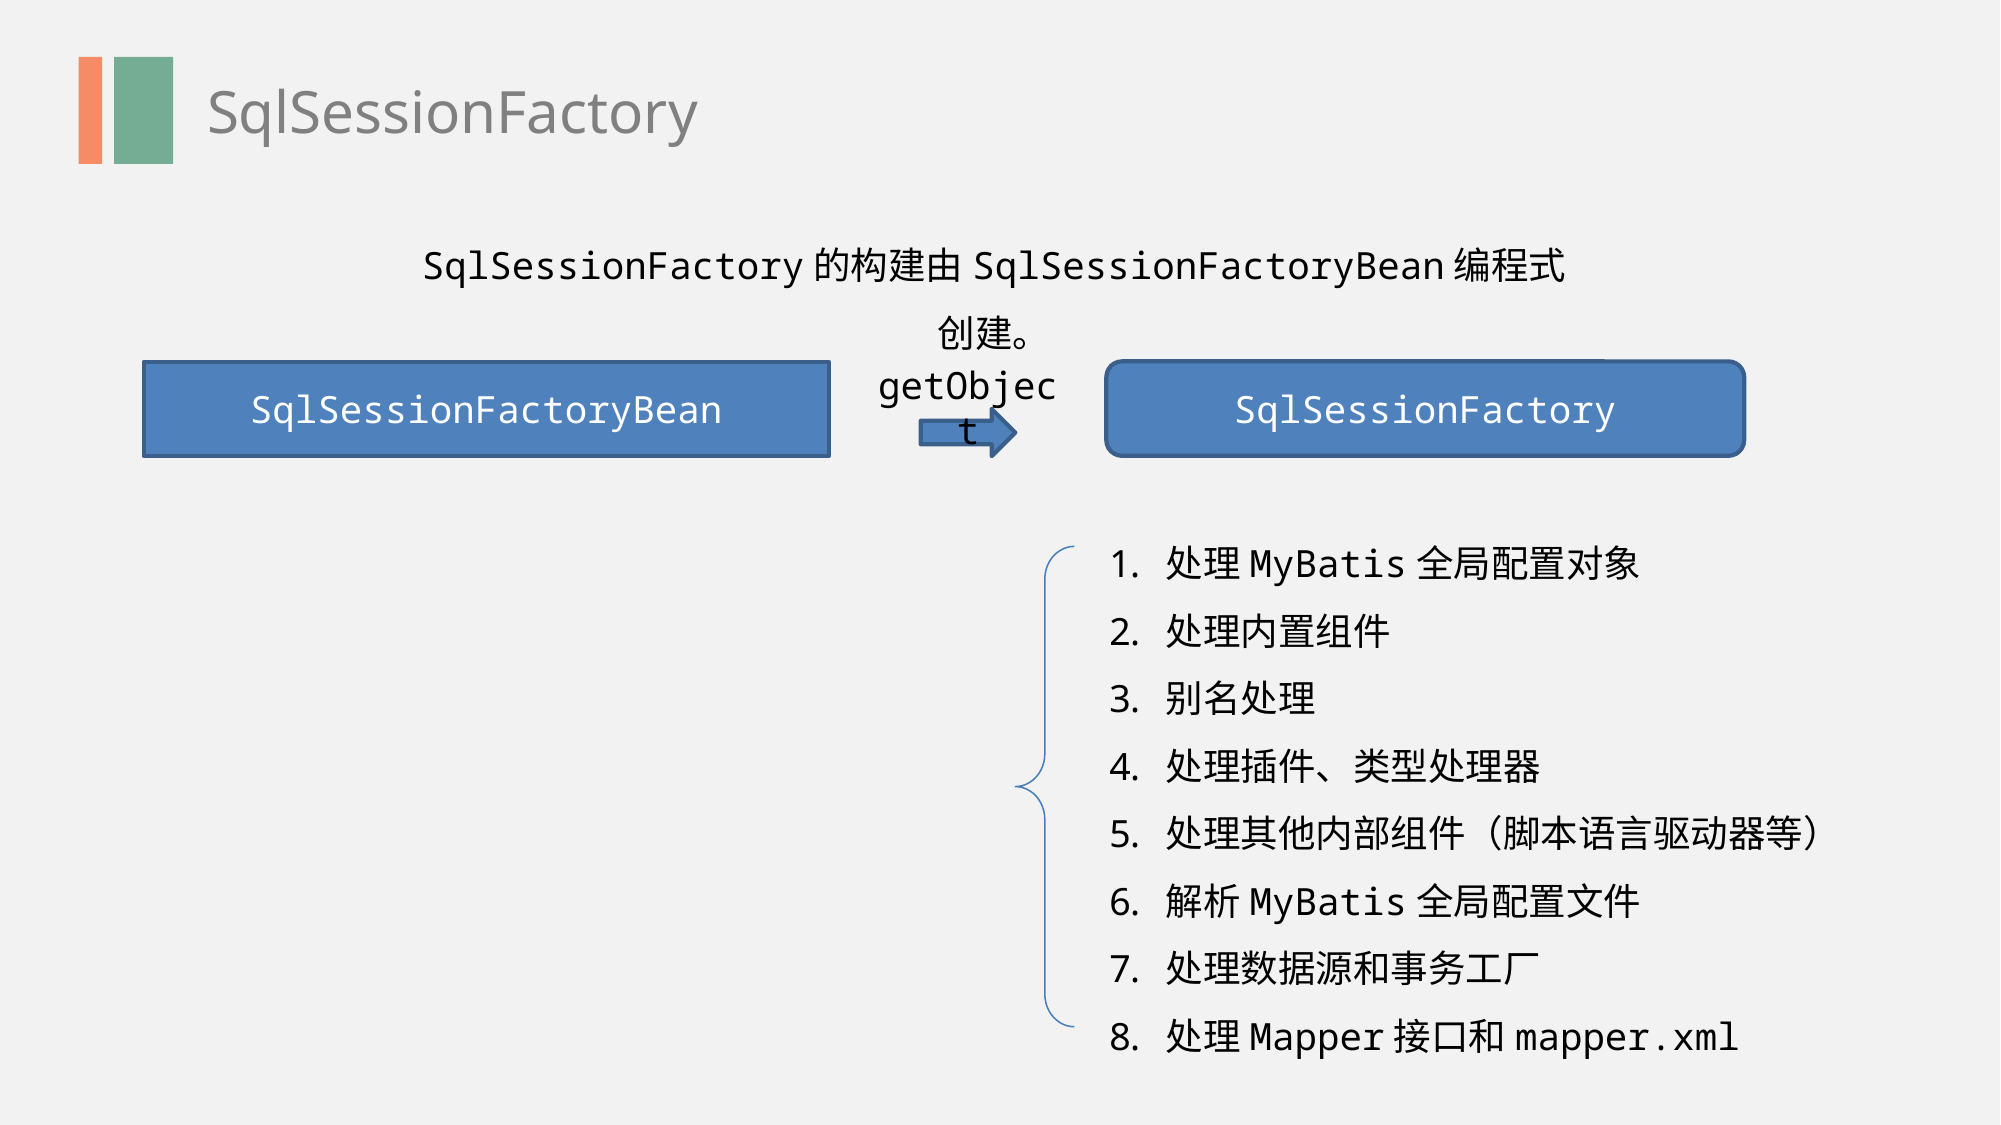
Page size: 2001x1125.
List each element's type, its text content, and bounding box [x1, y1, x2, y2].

text_box SqlSessionFactoryBean [142, 360, 831, 458]
text_box SqlSessionFactory [1104, 359, 1747, 458]
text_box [78, 56, 174, 165]
text_box SqlSessionFactory的构建由SqlSessionFactoryBean编程式创建。 [395, 212, 1593, 363]
text_box [1014, 545, 1075, 1028]
text_box 处理MyBatis全局配置对象 处理内置组件 别名处理 处理插件、类型处理器 处理其他内部组件（脚本语言驱动器等） 解析MyBatis全局配置文件 处理数据源和事务工厂 处理Mapper接口和mapper.xml [1094, 510, 1886, 1065]
text_box getObject [855, 354, 1081, 460]
text_box SqlSessionFactory [192, 67, 713, 153]
